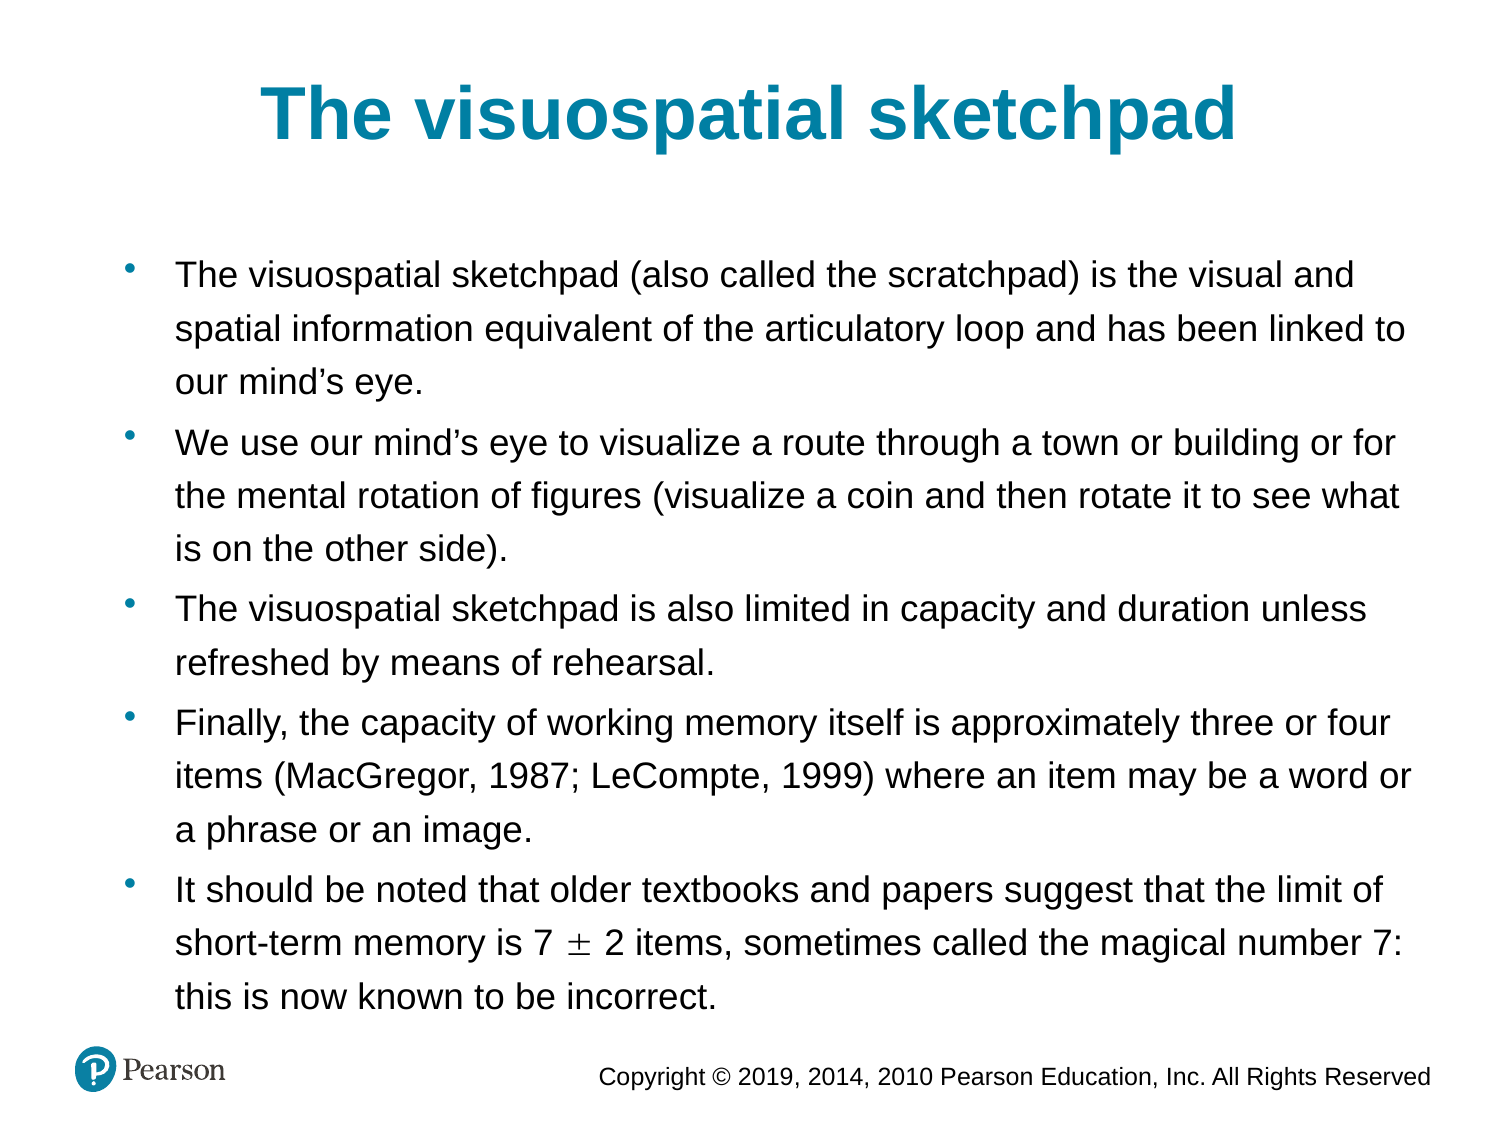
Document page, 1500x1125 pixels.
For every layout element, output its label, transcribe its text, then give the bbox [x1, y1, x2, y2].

list The visuospatial sketchpad (also called the scratchpad) is the visual and spatial information equivalent of the articulatory loop and has been linked to our mind’s eye. We use our mind’s eye to visualize a route through a town or building or for the mental rotation of figures (visualize a coin and then rotate it to see what is on the other side). The visuospatial sketchpad is also limited in capacity and duration unless refreshed by means of rehearsal. Finally, the capacity of working memory itself is approximately three or four items (MacGregor, 1987; LeCompte, 1999) where an item may be a word or a phrase or an image. It should be noted that older textbooks and papers suggest that the limit of short-term memory is 7  2 items, sometimes called the magical number 7: this is now known to be incorrect. [108, 234, 1438, 1027]
title The visuospatial sketchpad [103, 68, 1397, 150]
